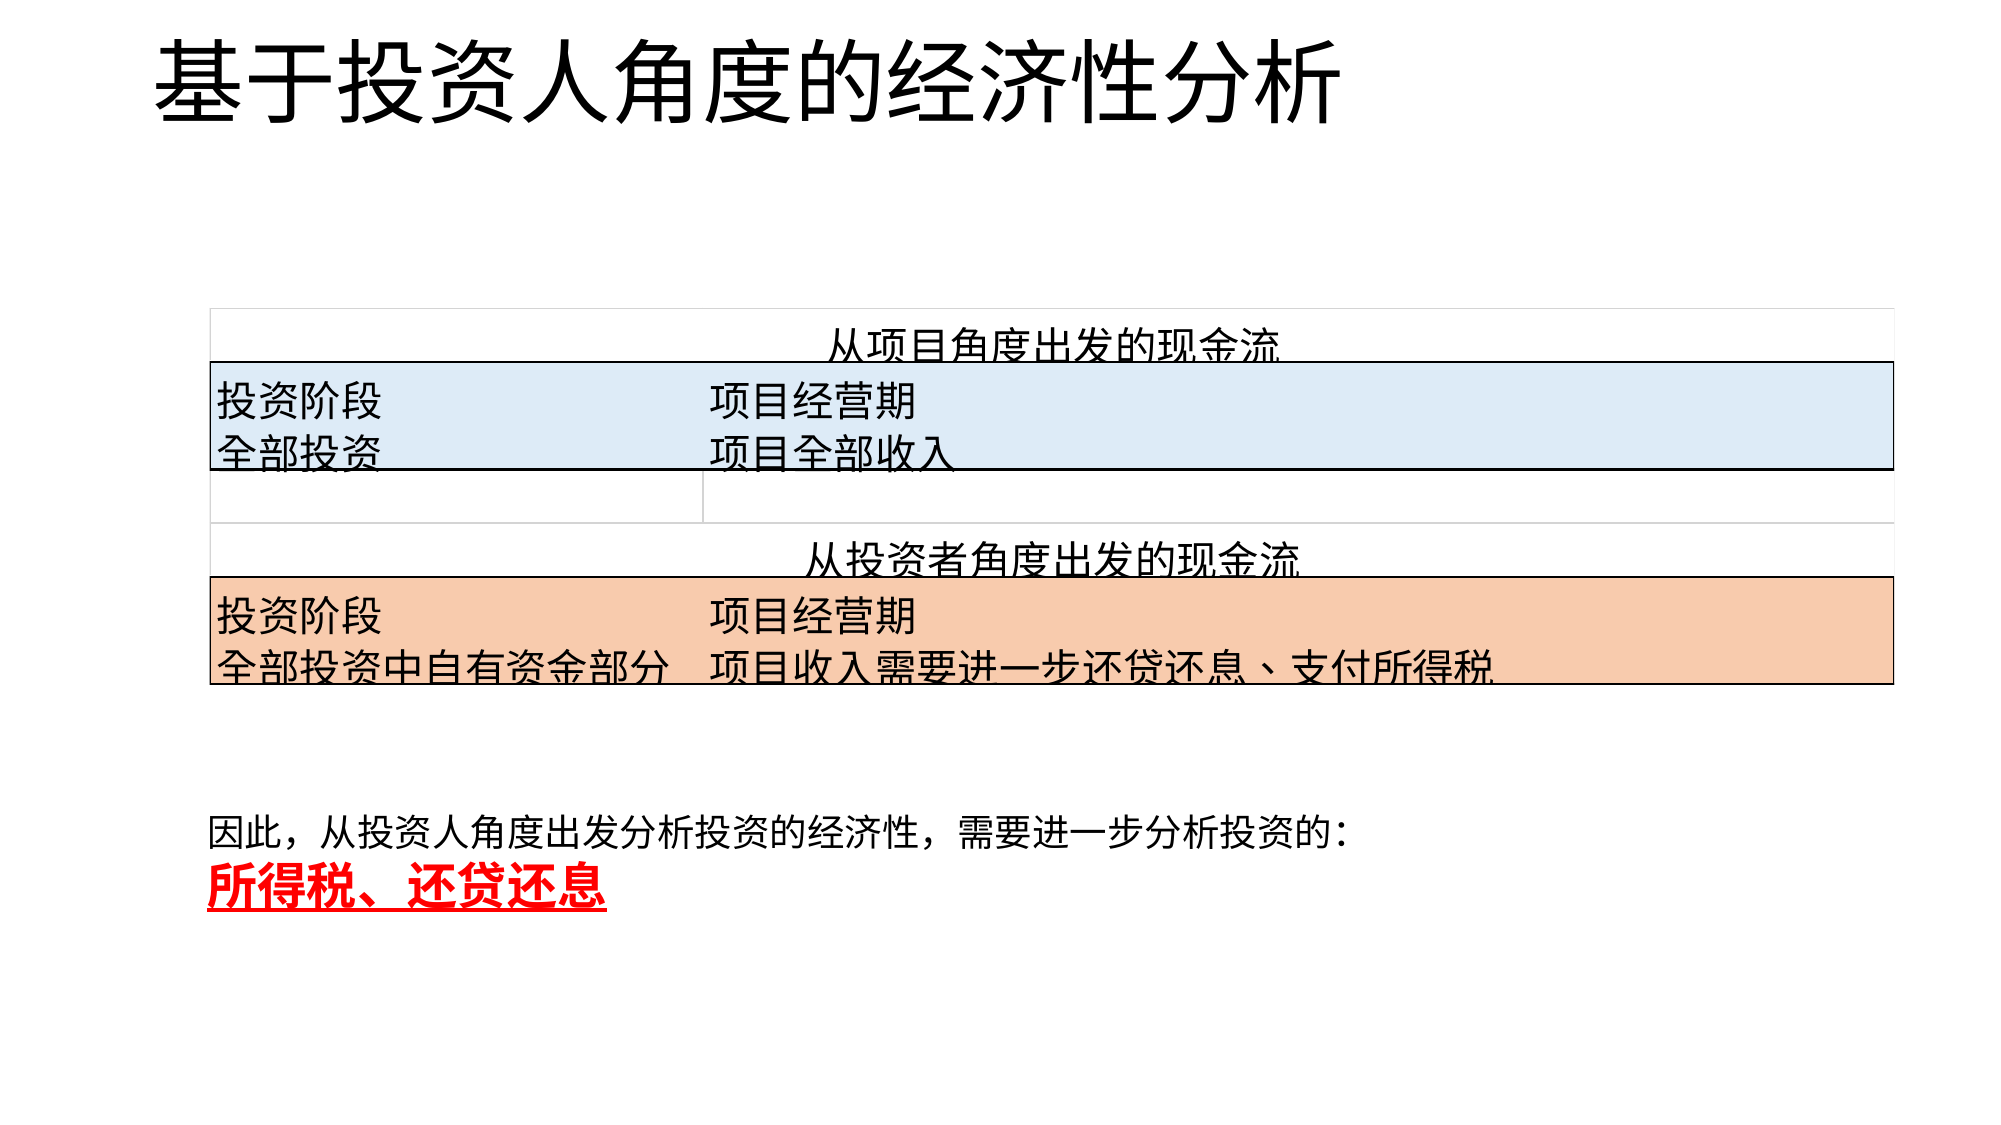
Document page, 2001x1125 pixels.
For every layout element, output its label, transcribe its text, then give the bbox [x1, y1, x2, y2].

title 基于投资人角度的经济性分析 [137, 12, 1863, 161]
text_box 因此，从投资人角度出发分析投资的经济性，需要进一步分析投资的： 所得税、还贷还息 [192, 801, 1896, 922]
picture [209, 307, 1896, 686]
